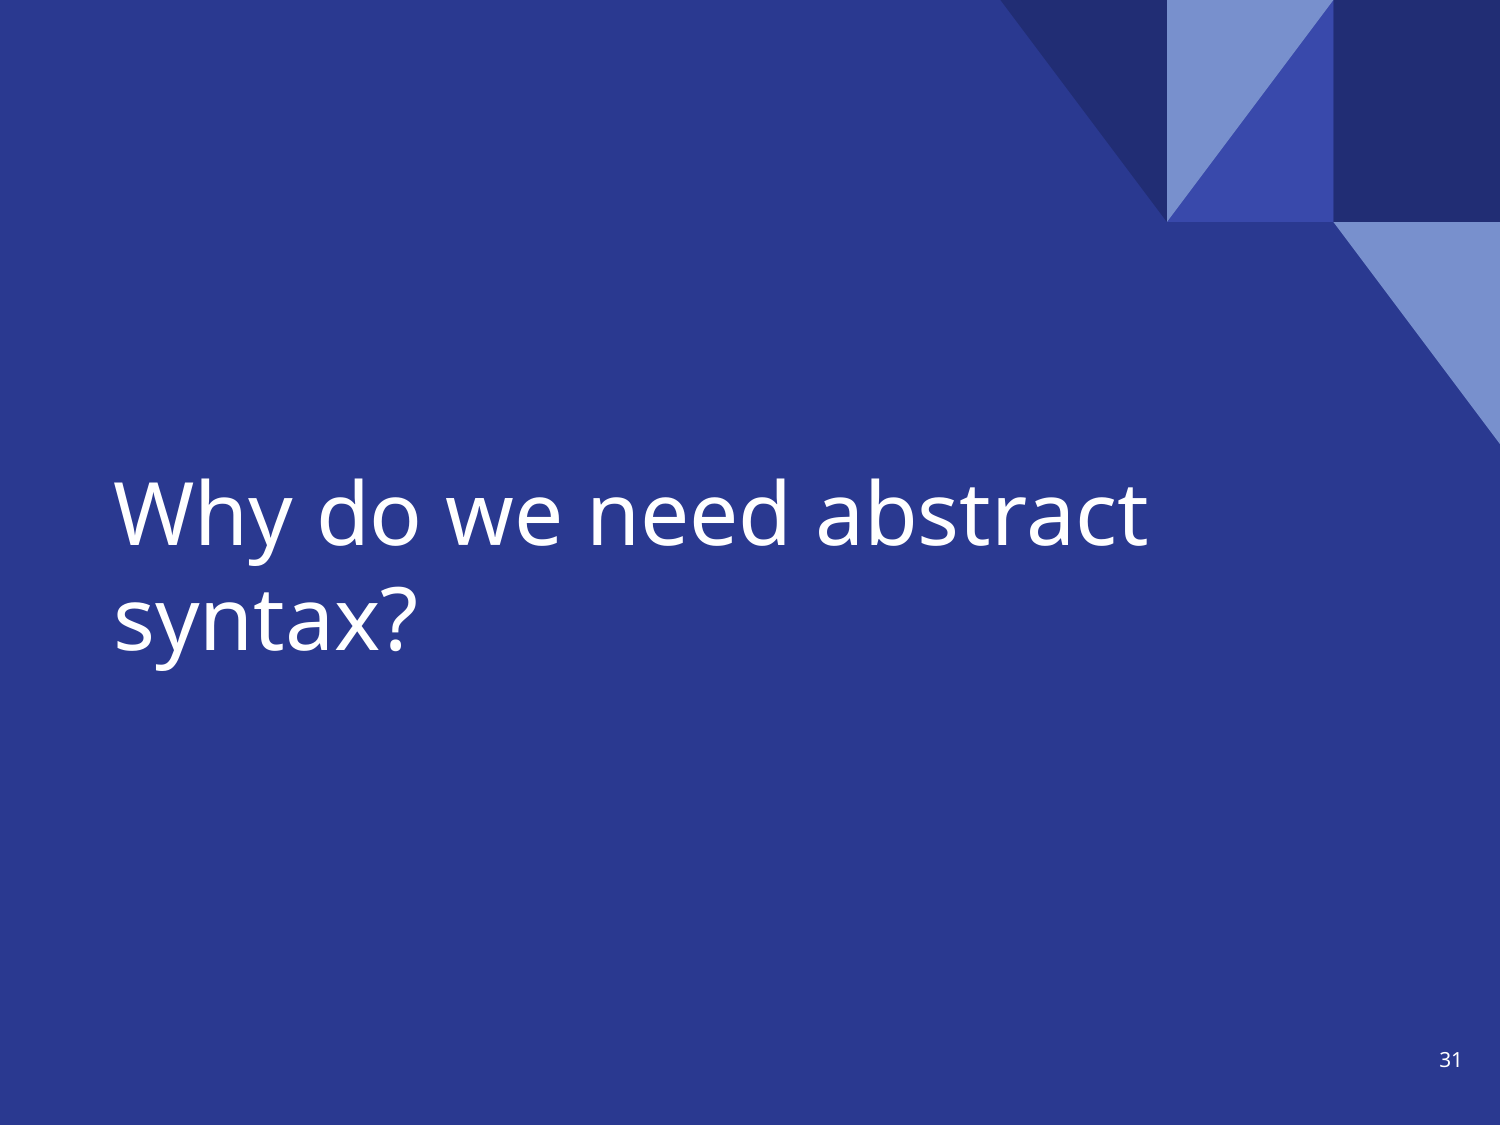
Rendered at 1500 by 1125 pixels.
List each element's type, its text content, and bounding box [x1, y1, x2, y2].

slide_number ‹#› [1387, 1017, 1478, 1104]
title Why do we need abstract syntax? [98, 470, 1447, 655]
